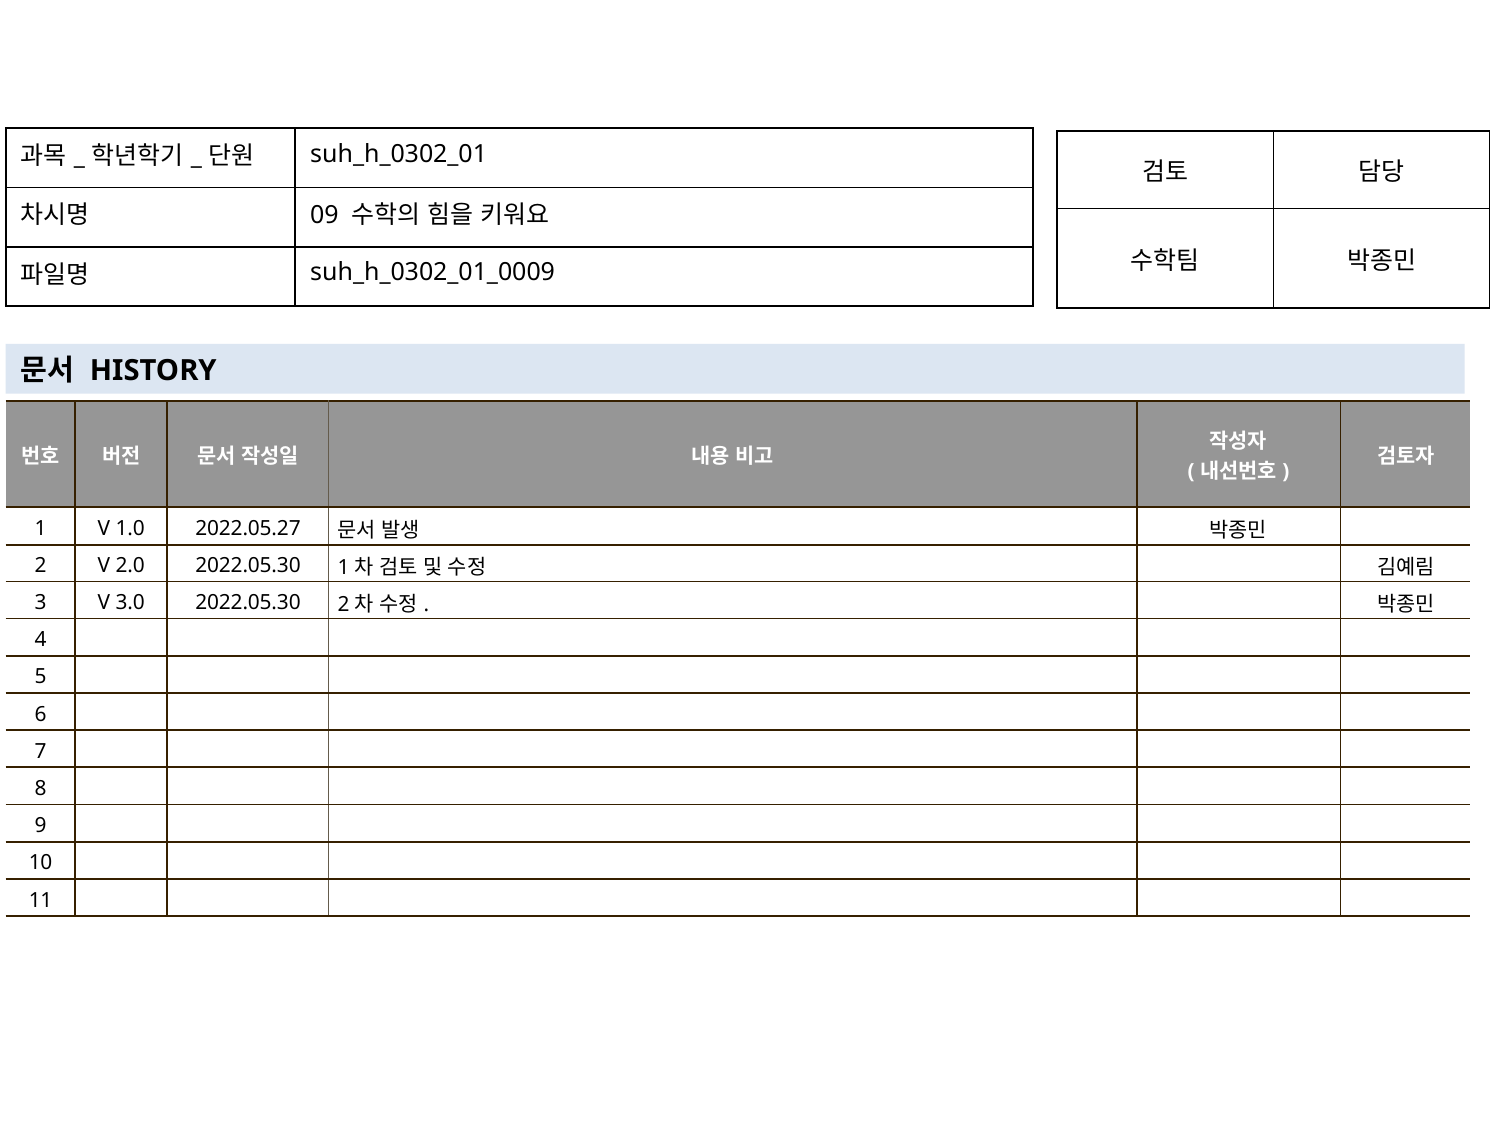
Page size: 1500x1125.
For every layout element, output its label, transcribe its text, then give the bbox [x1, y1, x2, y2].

table_header suh_h_0302_01 [296, 129, 1032, 187]
table_header 검토자 [1341, 402, 1470, 506]
table_cell [168, 805, 328, 841]
table_cell 5 [6, 657, 74, 692]
table_cell [1138, 768, 1340, 804]
table_cell [329, 843, 1136, 878]
table_cell [168, 731, 328, 766]
table_cell [1341, 619, 1470, 655]
table_cell 수학팀 [1058, 209, 1273, 307]
table_cell [329, 694, 1136, 729]
table_cell [1341, 880, 1470, 915]
table_header 문서 작성일 [168, 402, 328, 506]
table_cell [1341, 508, 1470, 544]
table_cell 1차 검토 및 수정 [329, 546, 1136, 581]
table_cell [76, 768, 166, 804]
table_cell V 3.0 [76, 582, 166, 618]
table_cell [168, 657, 328, 692]
table_cell 3 [6, 582, 74, 618]
table_cell 09 수학의 힘을 키워요 [296, 188, 1032, 246]
table_cell [1341, 731, 1470, 766]
table_cell 2 [6, 546, 74, 581]
table_cell 4 [6, 619, 74, 655]
table_cell [1341, 843, 1470, 878]
table_cell [329, 657, 1136, 692]
table_cell [76, 805, 166, 841]
table_cell [1138, 657, 1340, 692]
table_cell [1138, 805, 1340, 841]
table_cell [1341, 694, 1470, 729]
table_cell suh_h_0302_01_0009 [296, 248, 1032, 305]
table_cell 문서 발생 [329, 508, 1136, 544]
table_cell [329, 768, 1136, 804]
table_cell [168, 843, 328, 878]
table_cell 박종민 [1341, 582, 1470, 618]
text_box 문서 HISTORY [5, 343, 1465, 394]
table_cell [76, 880, 166, 915]
table_cell 8 [6, 768, 74, 804]
table_cell 6 [6, 694, 74, 729]
table_cell 2022.05.30 [168, 582, 328, 618]
table_header 작성자 (내선번호) [1138, 402, 1340, 506]
table_cell 김예림 [1341, 546, 1470, 581]
table_cell [1138, 582, 1340, 618]
table_cell [168, 694, 328, 729]
table_cell 차시명 [7, 188, 294, 246]
table_cell [168, 768, 328, 804]
table_cell 1 [6, 508, 74, 544]
table_cell 10 [6, 843, 74, 878]
table_cell 박종민 [1138, 508, 1340, 544]
table_cell 2022.05.30 [168, 546, 328, 581]
table_cell [76, 657, 166, 692]
table_cell [1138, 731, 1340, 766]
table_header 버전 [76, 402, 166, 506]
table_cell 9 [6, 805, 74, 841]
table_cell [76, 694, 166, 729]
table_cell 7 [6, 731, 74, 766]
table_cell [1138, 694, 1340, 729]
table_header 과목_학년학기_단원 [7, 129, 294, 187]
table_cell 11 [6, 880, 74, 915]
table_cell [76, 731, 166, 766]
table_cell [76, 619, 166, 655]
table_cell [1341, 805, 1470, 841]
table_cell [168, 880, 328, 915]
table_cell [329, 731, 1136, 766]
table_cell 파일명 [7, 248, 294, 305]
table_cell [329, 805, 1136, 841]
table_cell [1138, 843, 1340, 878]
table_header 검토 [1058, 132, 1273, 208]
table_header 번호 [6, 402, 74, 506]
table_header 담당 [1274, 132, 1489, 208]
table_cell [76, 843, 166, 878]
table_cell [329, 880, 1136, 915]
table_cell [1138, 880, 1340, 915]
table_cell 2022.05.27 [168, 508, 328, 544]
table_cell [1138, 546, 1340, 581]
table_cell [1341, 657, 1470, 692]
table_cell 박종민 [1274, 209, 1489, 307]
table_cell 2차 수정. [329, 582, 1136, 618]
table_cell [329, 619, 1136, 655]
table_cell V 2.0 [76, 546, 166, 581]
table_header 내용 비고 [329, 402, 1136, 506]
table_cell [1138, 619, 1340, 655]
table_cell [1341, 768, 1470, 804]
table_cell [168, 619, 328, 655]
table_cell V 1.0 [76, 508, 166, 544]
